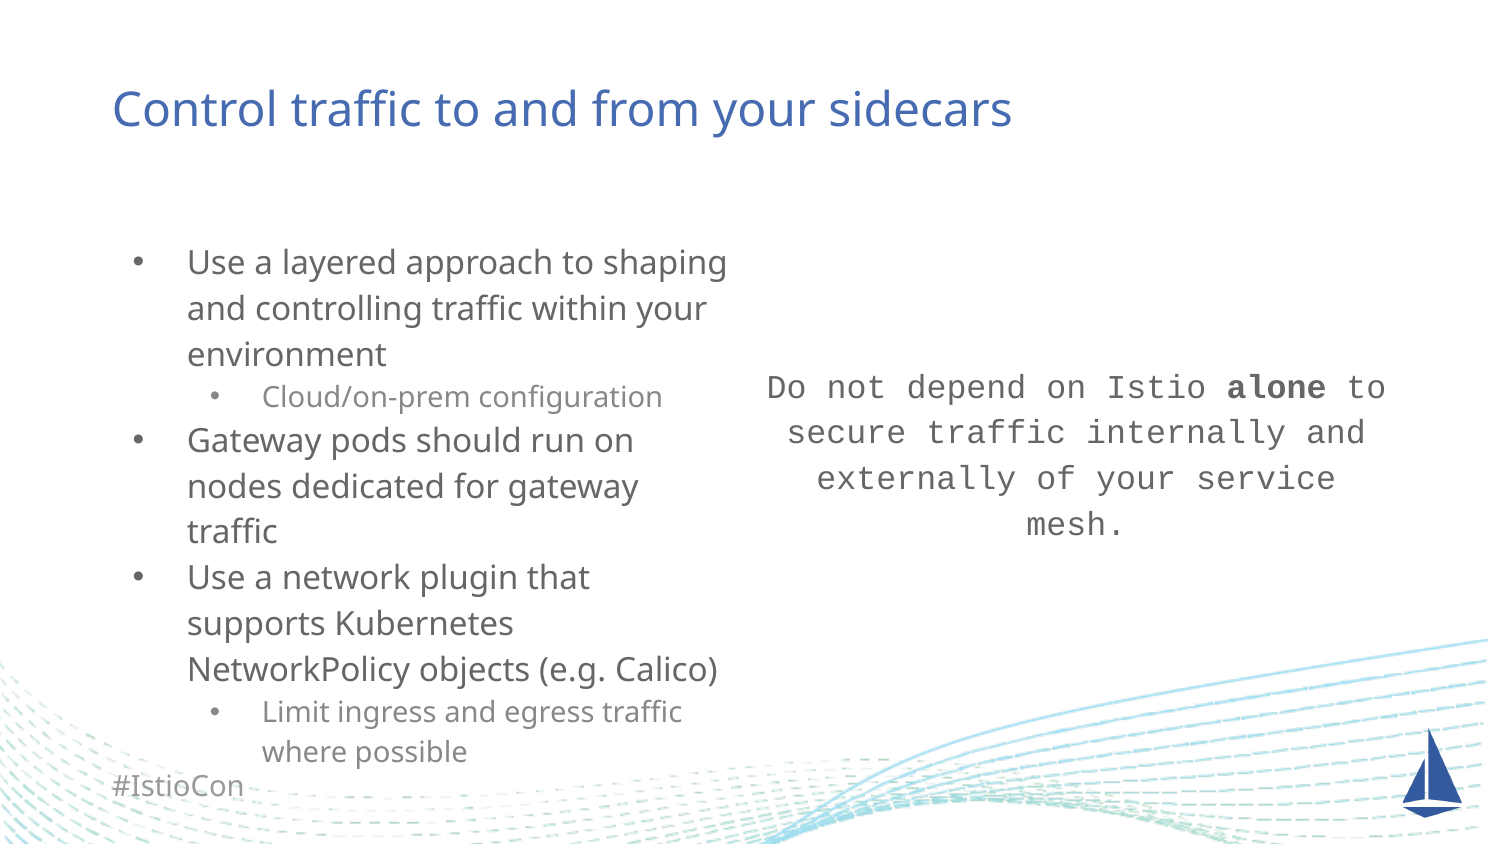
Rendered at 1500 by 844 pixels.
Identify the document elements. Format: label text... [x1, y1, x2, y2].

picture [1402, 728, 1470, 818]
list Do not depend on Istio alone to secure traffic internally and externally of your service mesh. [750, 220, 1404, 790]
title Control traffic to and from your sidecars [96, 63, 1403, 197]
list Use a layered approach to shaping and controlling traffic within your environment Cloud/on-prem configuration Gateway pods should run on nodes dedicated for gateway traffic Use a network plugin that supports Kubernetes NetworkPolicy objects (e.g. Calico) Limit ingress and egress traffic where possible [96, 220, 750, 790]
